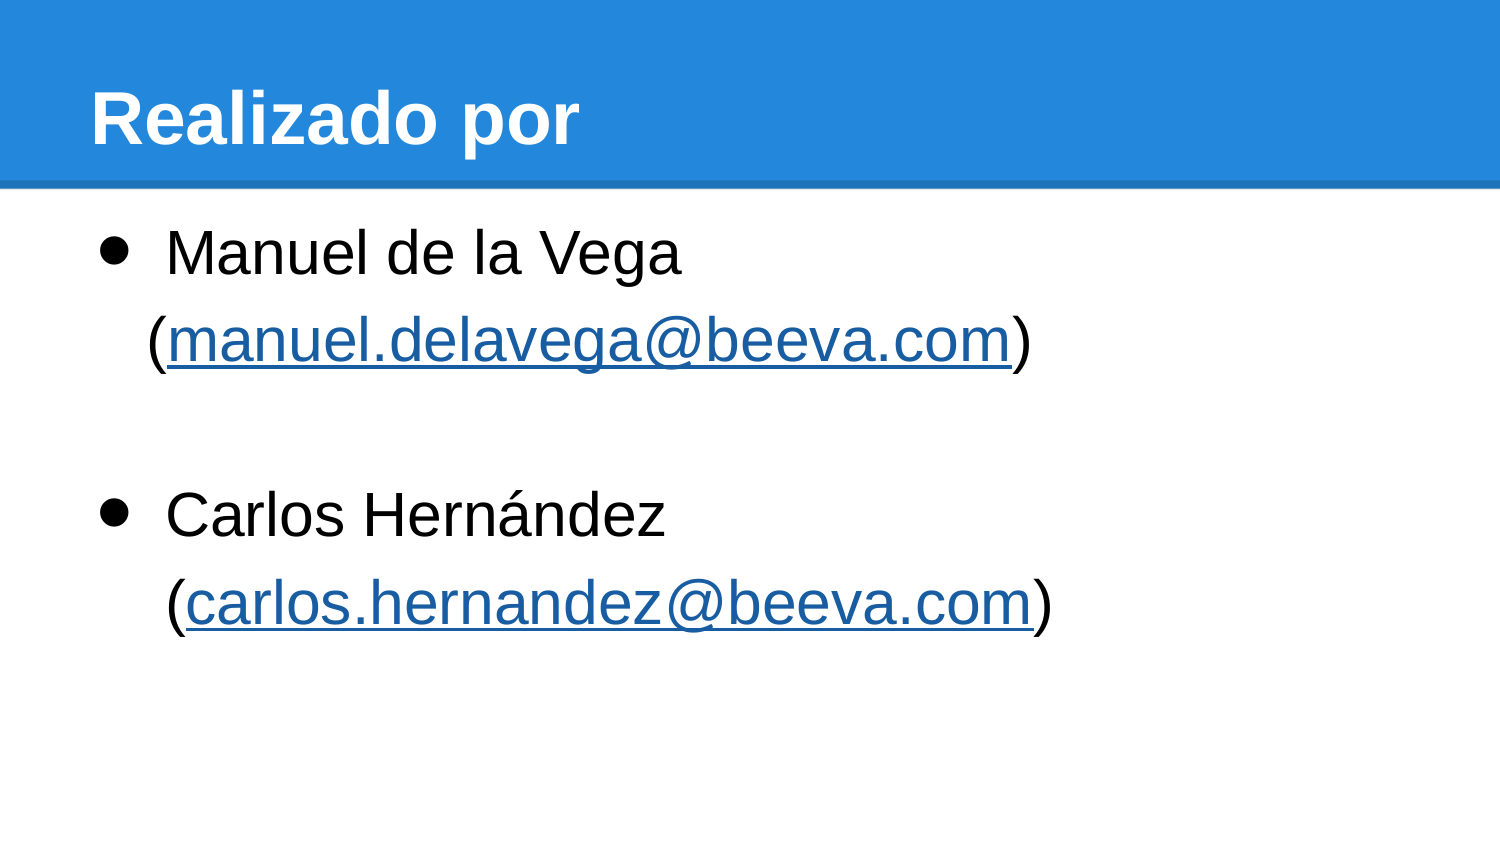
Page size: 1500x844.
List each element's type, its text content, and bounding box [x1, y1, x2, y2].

title Realizado por [75, 33, 1425, 175]
list Manuel de la Vega (manuel.delavega@beeva.com) Carlos Hernández (carlos.hernandez@beeva.com) [75, 196, 1425, 808]
